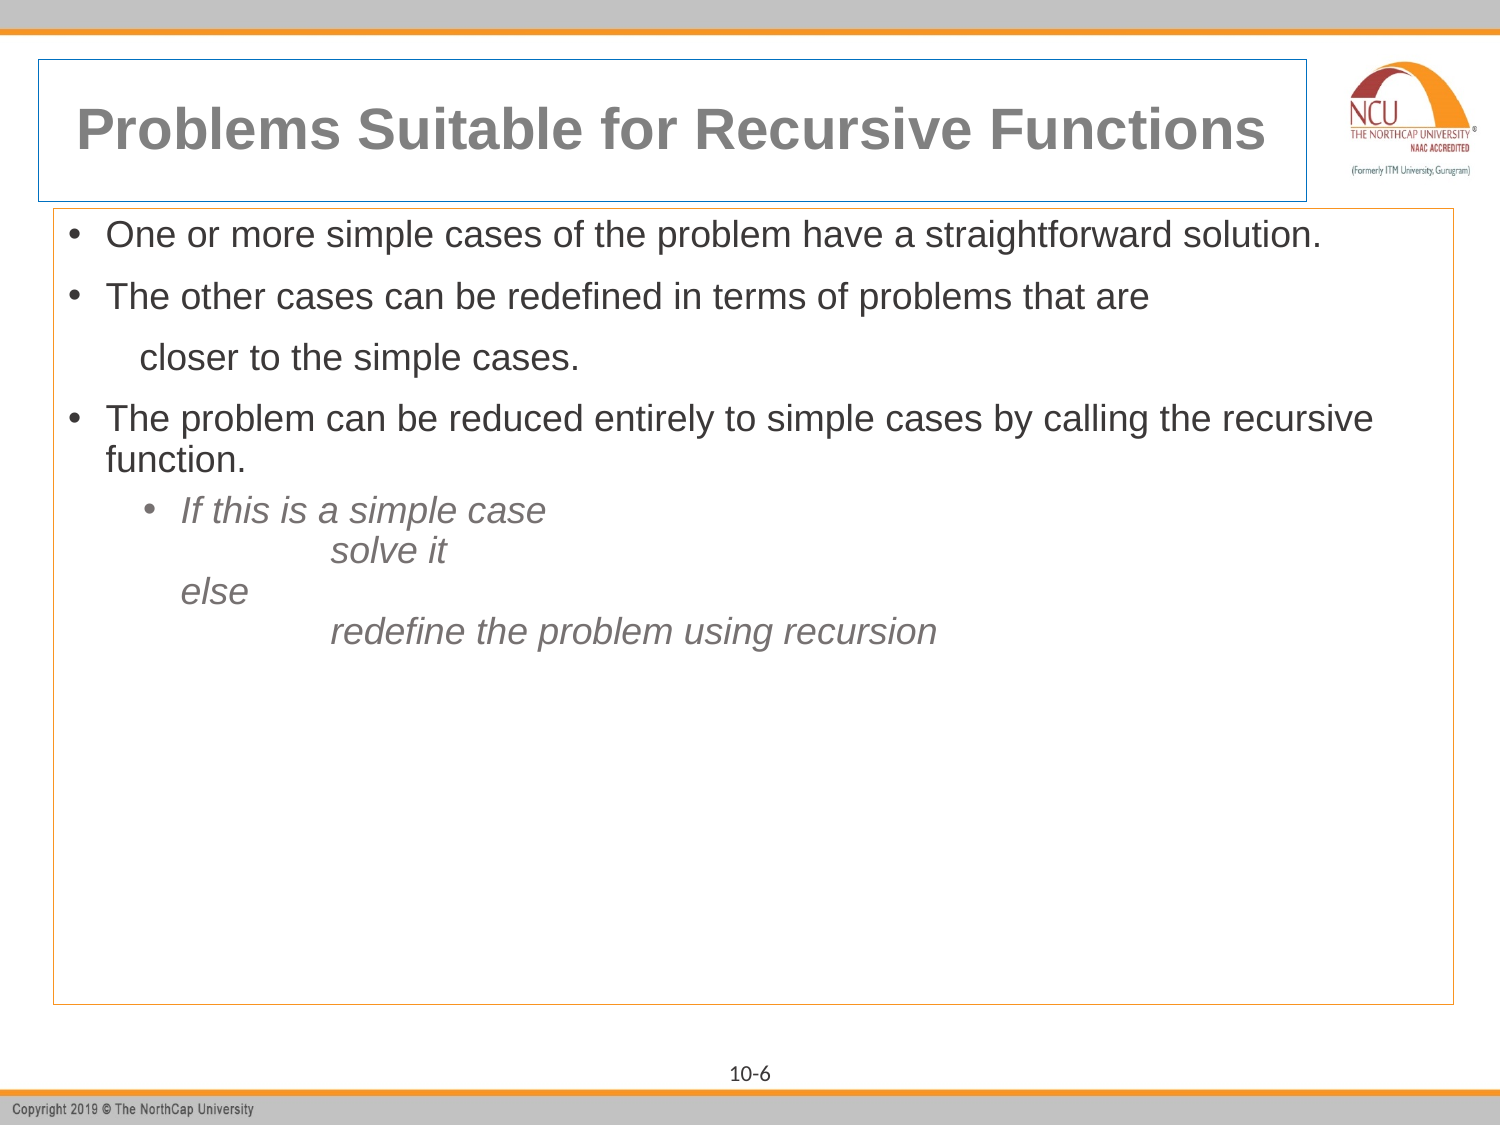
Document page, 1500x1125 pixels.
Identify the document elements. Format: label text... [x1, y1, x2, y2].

title Problems Suitable for Recursive Functions [38, 59, 1307, 202]
slide_number 10-6 [512, 1042, 988, 1103]
list One or more simple cases of the problem have a straightforward solution. The other cases can be redefined in terms of problems that are closer to the simple cases. The problem can be reduced entirely to simple cases by calling the recursive function. If this is a simple case solve it else redefine the problem using recursion [53, 208, 1454, 1005]
picture [0, 0, 1500, 1125]
